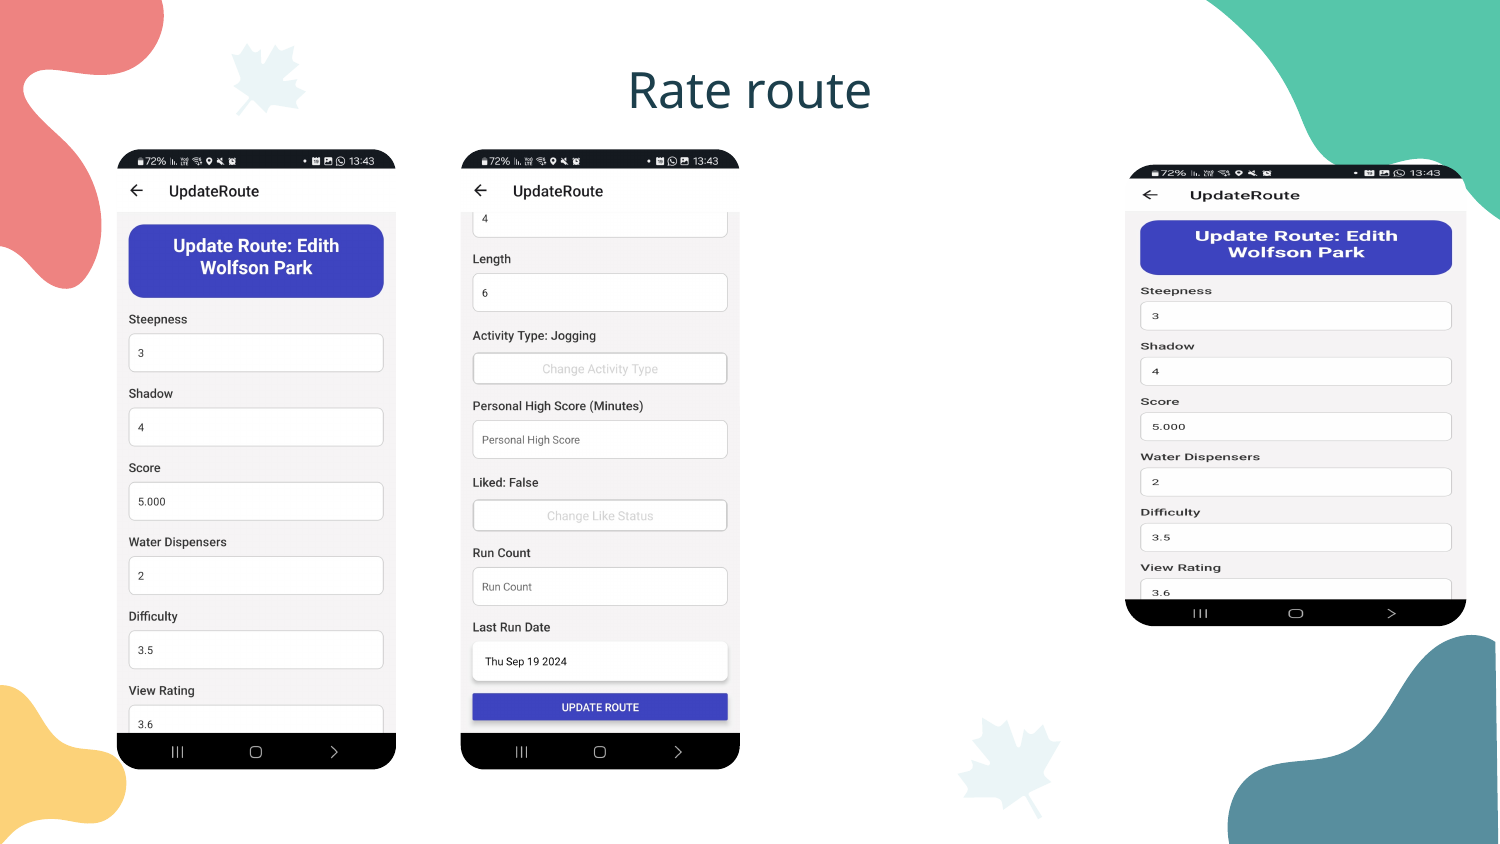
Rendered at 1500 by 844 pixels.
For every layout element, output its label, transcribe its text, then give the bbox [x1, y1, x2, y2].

picture [1124, 164, 1467, 627]
title Rate route [116, 88, 1383, 150]
picture [460, 149, 740, 770]
picture [116, 149, 397, 770]
